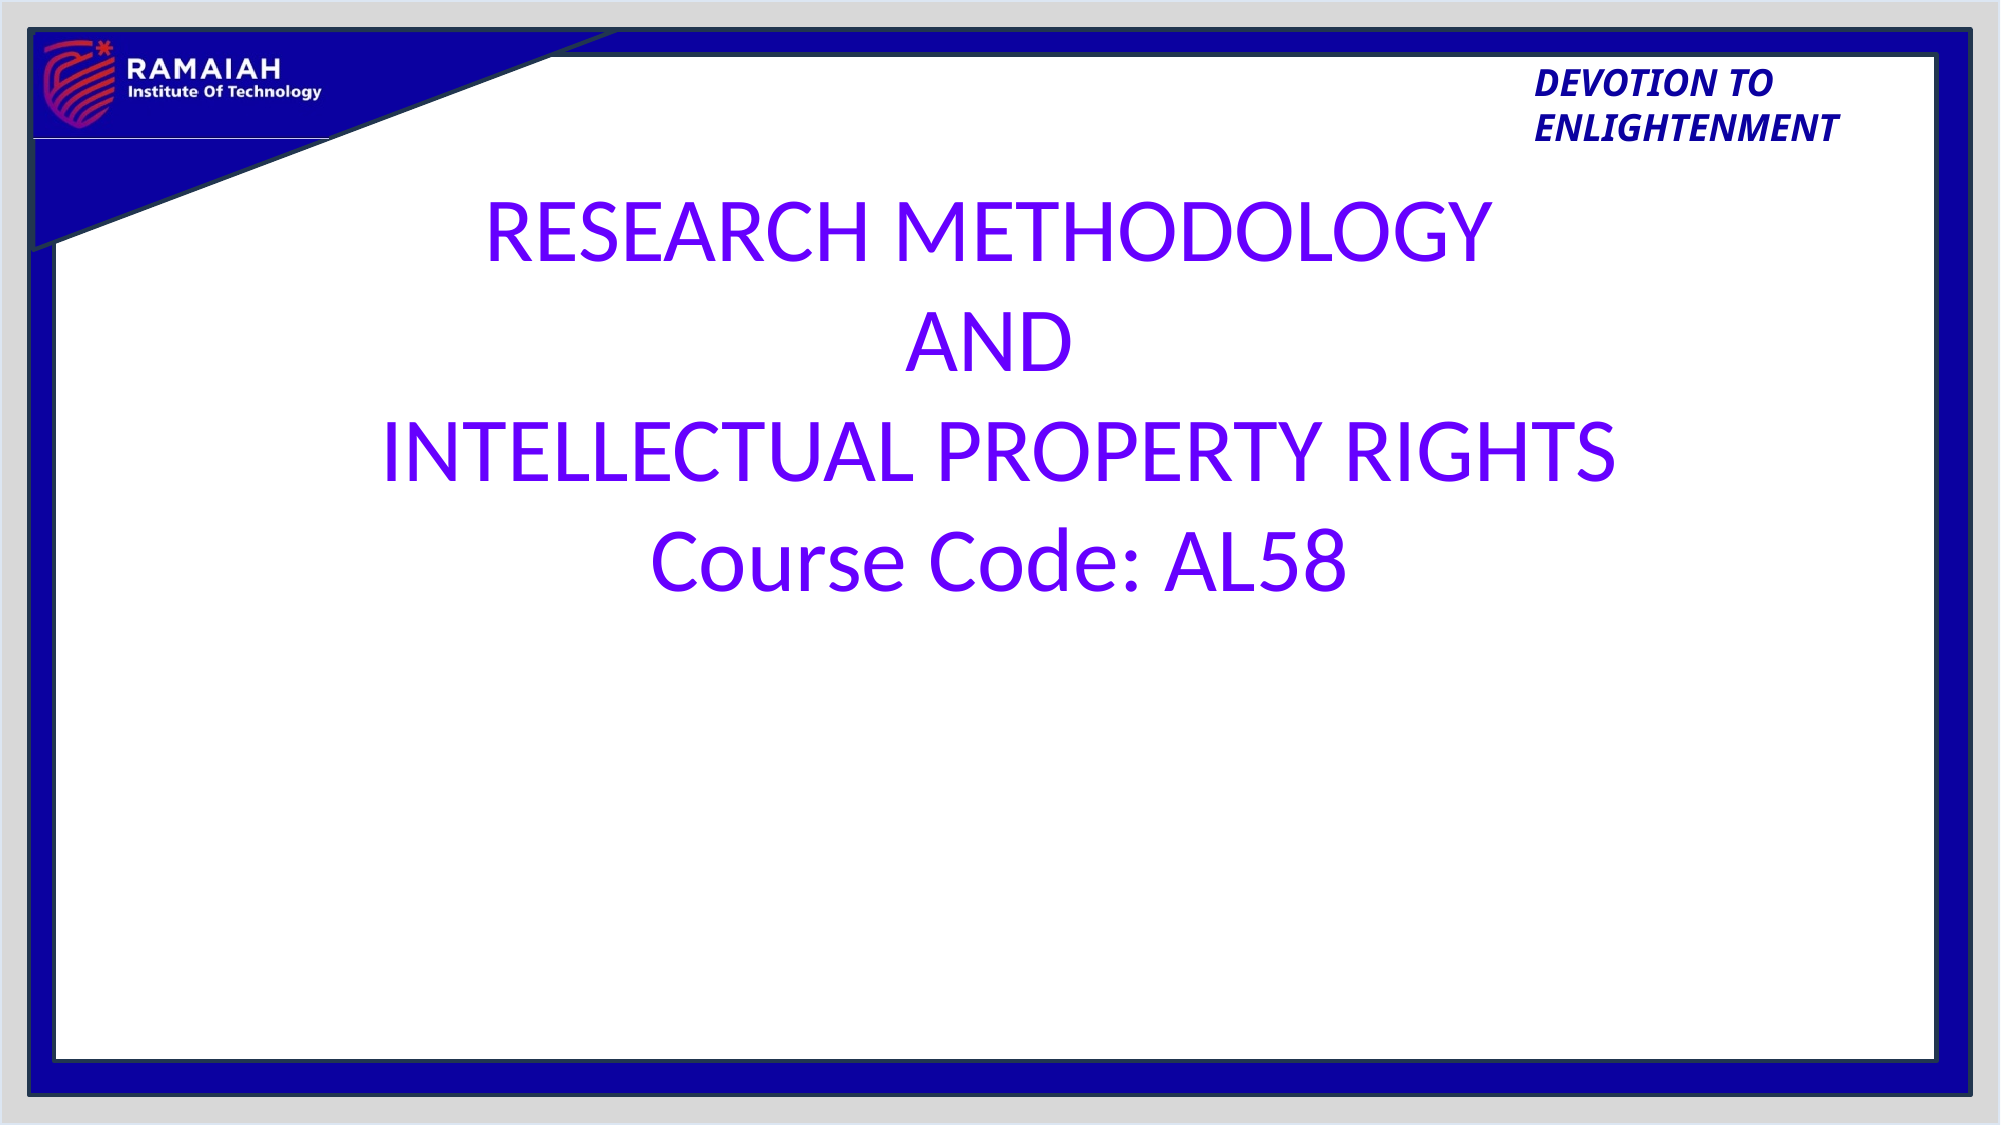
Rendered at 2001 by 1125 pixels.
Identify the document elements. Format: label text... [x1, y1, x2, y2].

title RESEARCH METHODOLOGY AND INTELLECTUAL PROPERTY RIGHTS Course Code: AL58 [99, 162, 1900, 722]
picture [33, 35, 329, 139]
